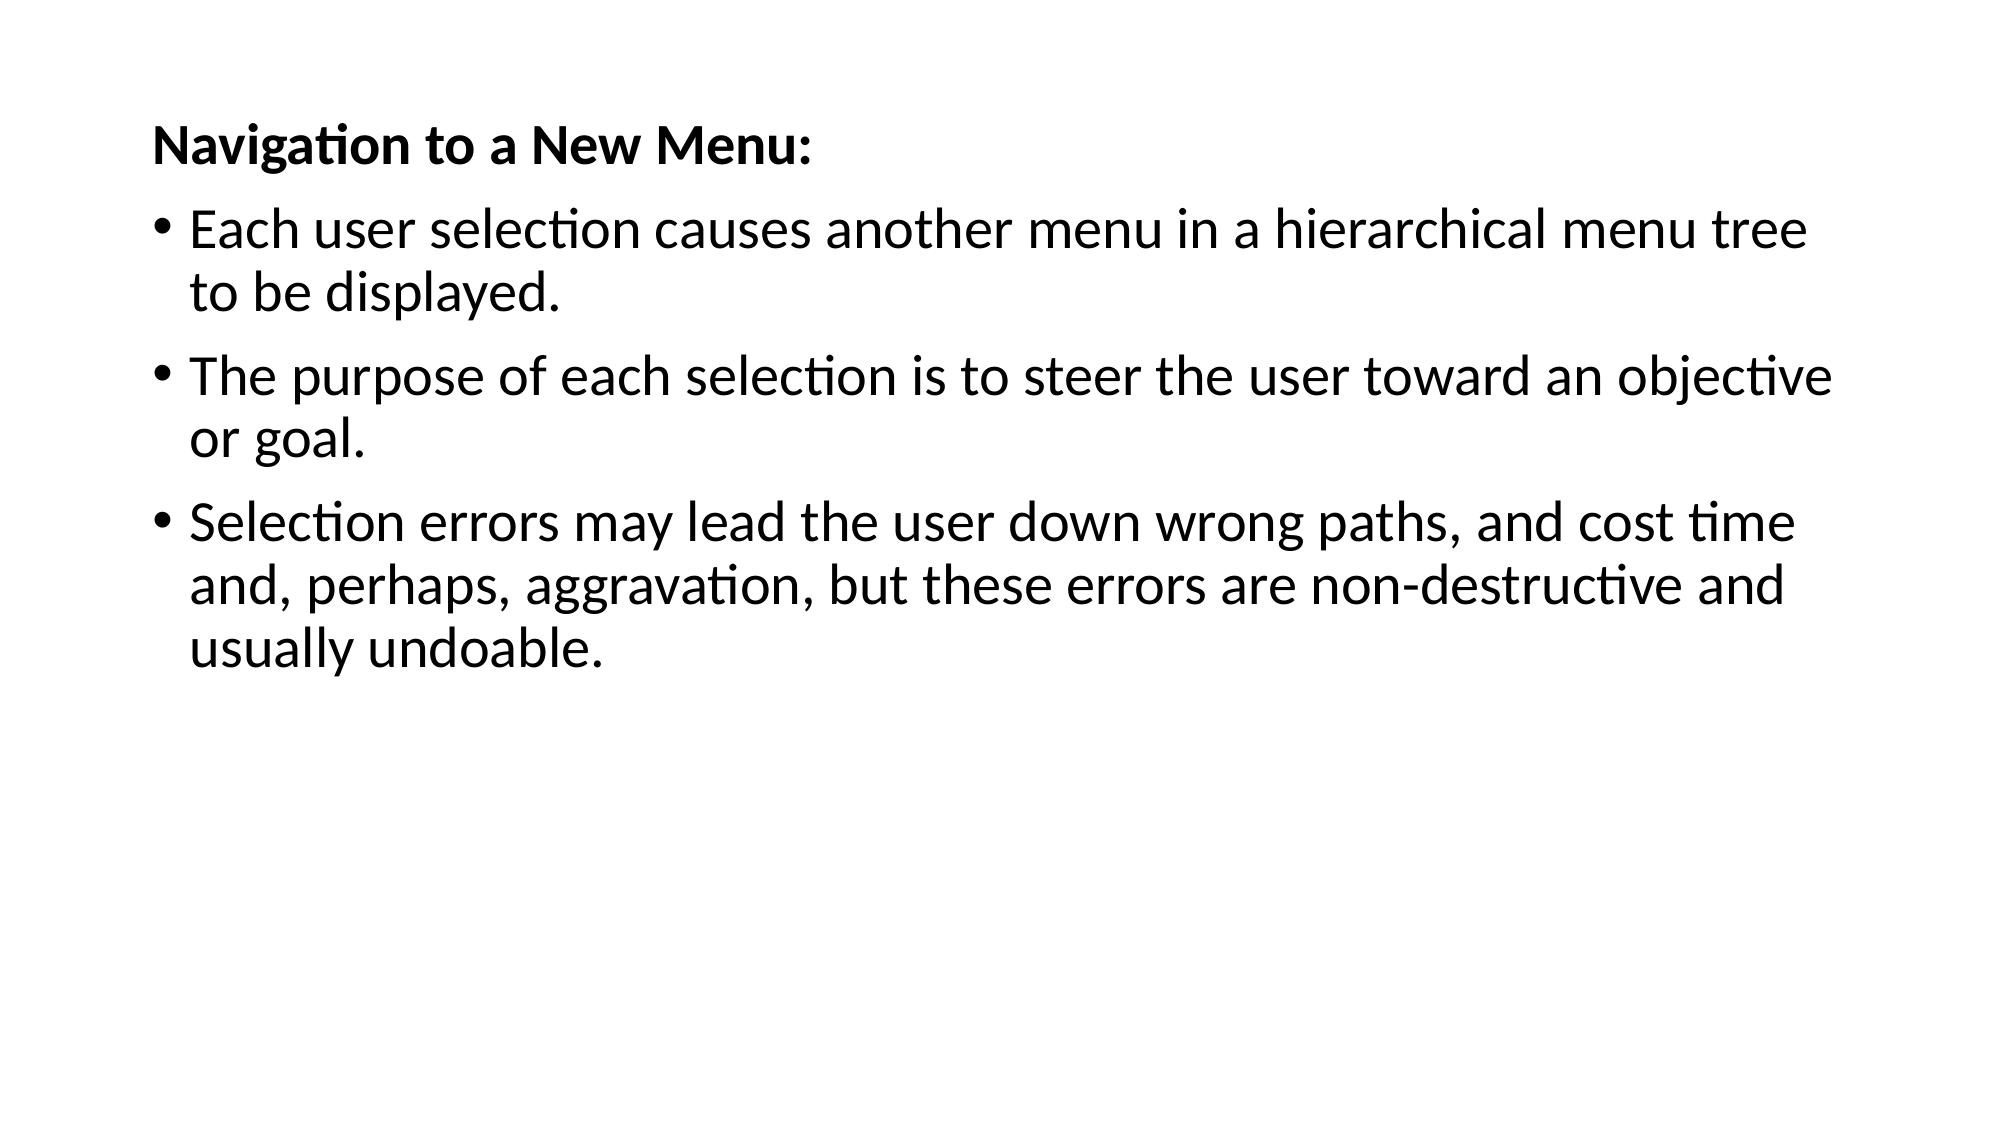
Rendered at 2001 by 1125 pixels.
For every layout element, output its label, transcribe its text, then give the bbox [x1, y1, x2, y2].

list Navigation to a New Menu: Each user selection causes another menu in a hierarchical menu tree to be displayed. The purpose of each selection is to steer the user toward an objective or goal. Selection errors may lead the user down wrong paths, and cost time and, perhaps, aggravation, but these errors are non-destructive and usually undoable. [137, 106, 1863, 1014]
